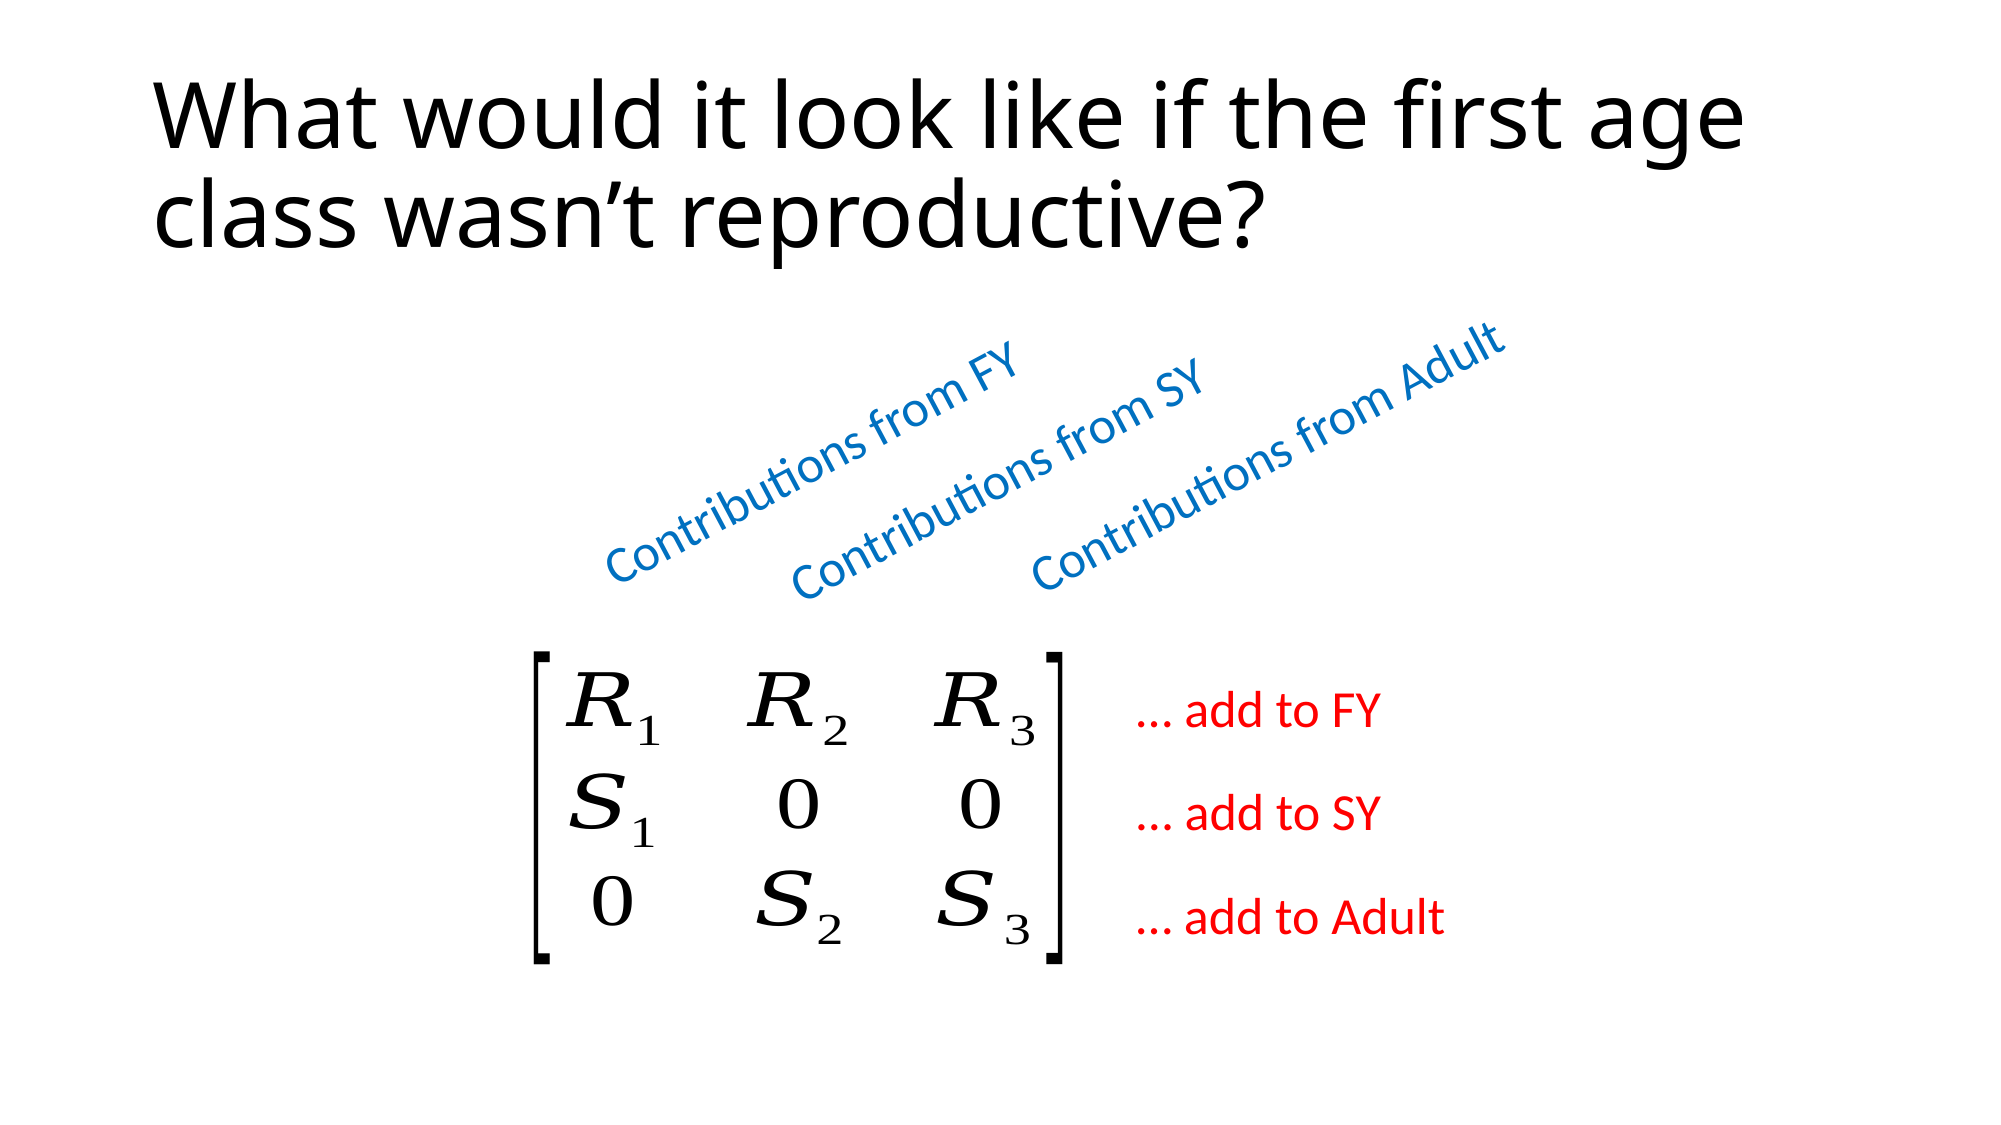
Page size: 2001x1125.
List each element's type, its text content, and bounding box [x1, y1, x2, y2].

title What would it look like if the first age class wasn’t reproductive? [137, 59, 1863, 278]
